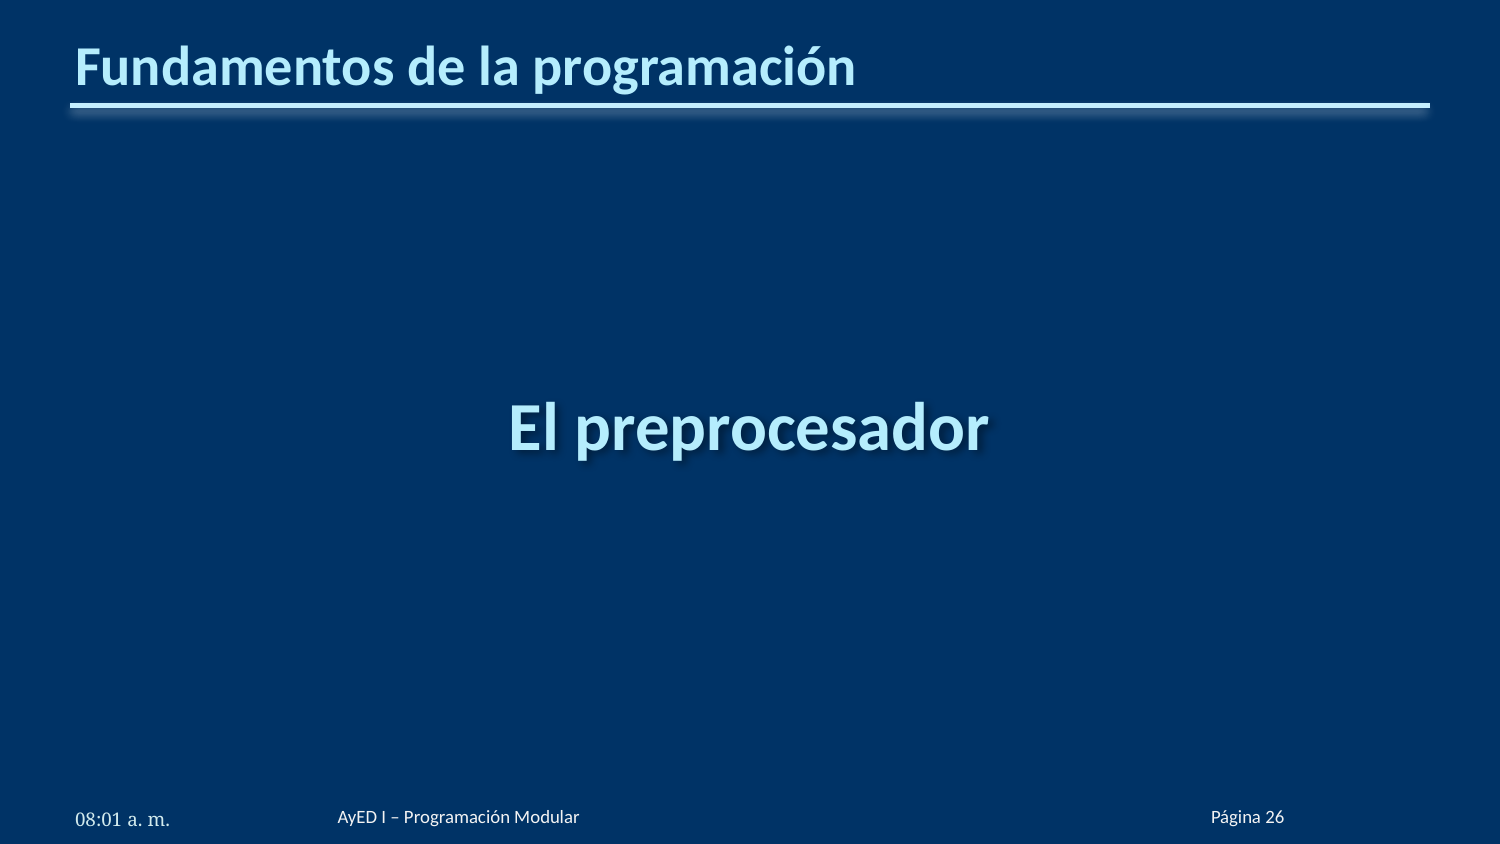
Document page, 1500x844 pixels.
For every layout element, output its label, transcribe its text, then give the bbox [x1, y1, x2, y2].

title Fundamentos de la programación [75, 35, 1425, 97]
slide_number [75, 788, 425, 833]
text_box El preprocesador [494, 374, 1006, 472]
slide_number Página 26 [1136, 782, 1285, 827]
footer AyED I – Programación Modular [337, 782, 1023, 827]
